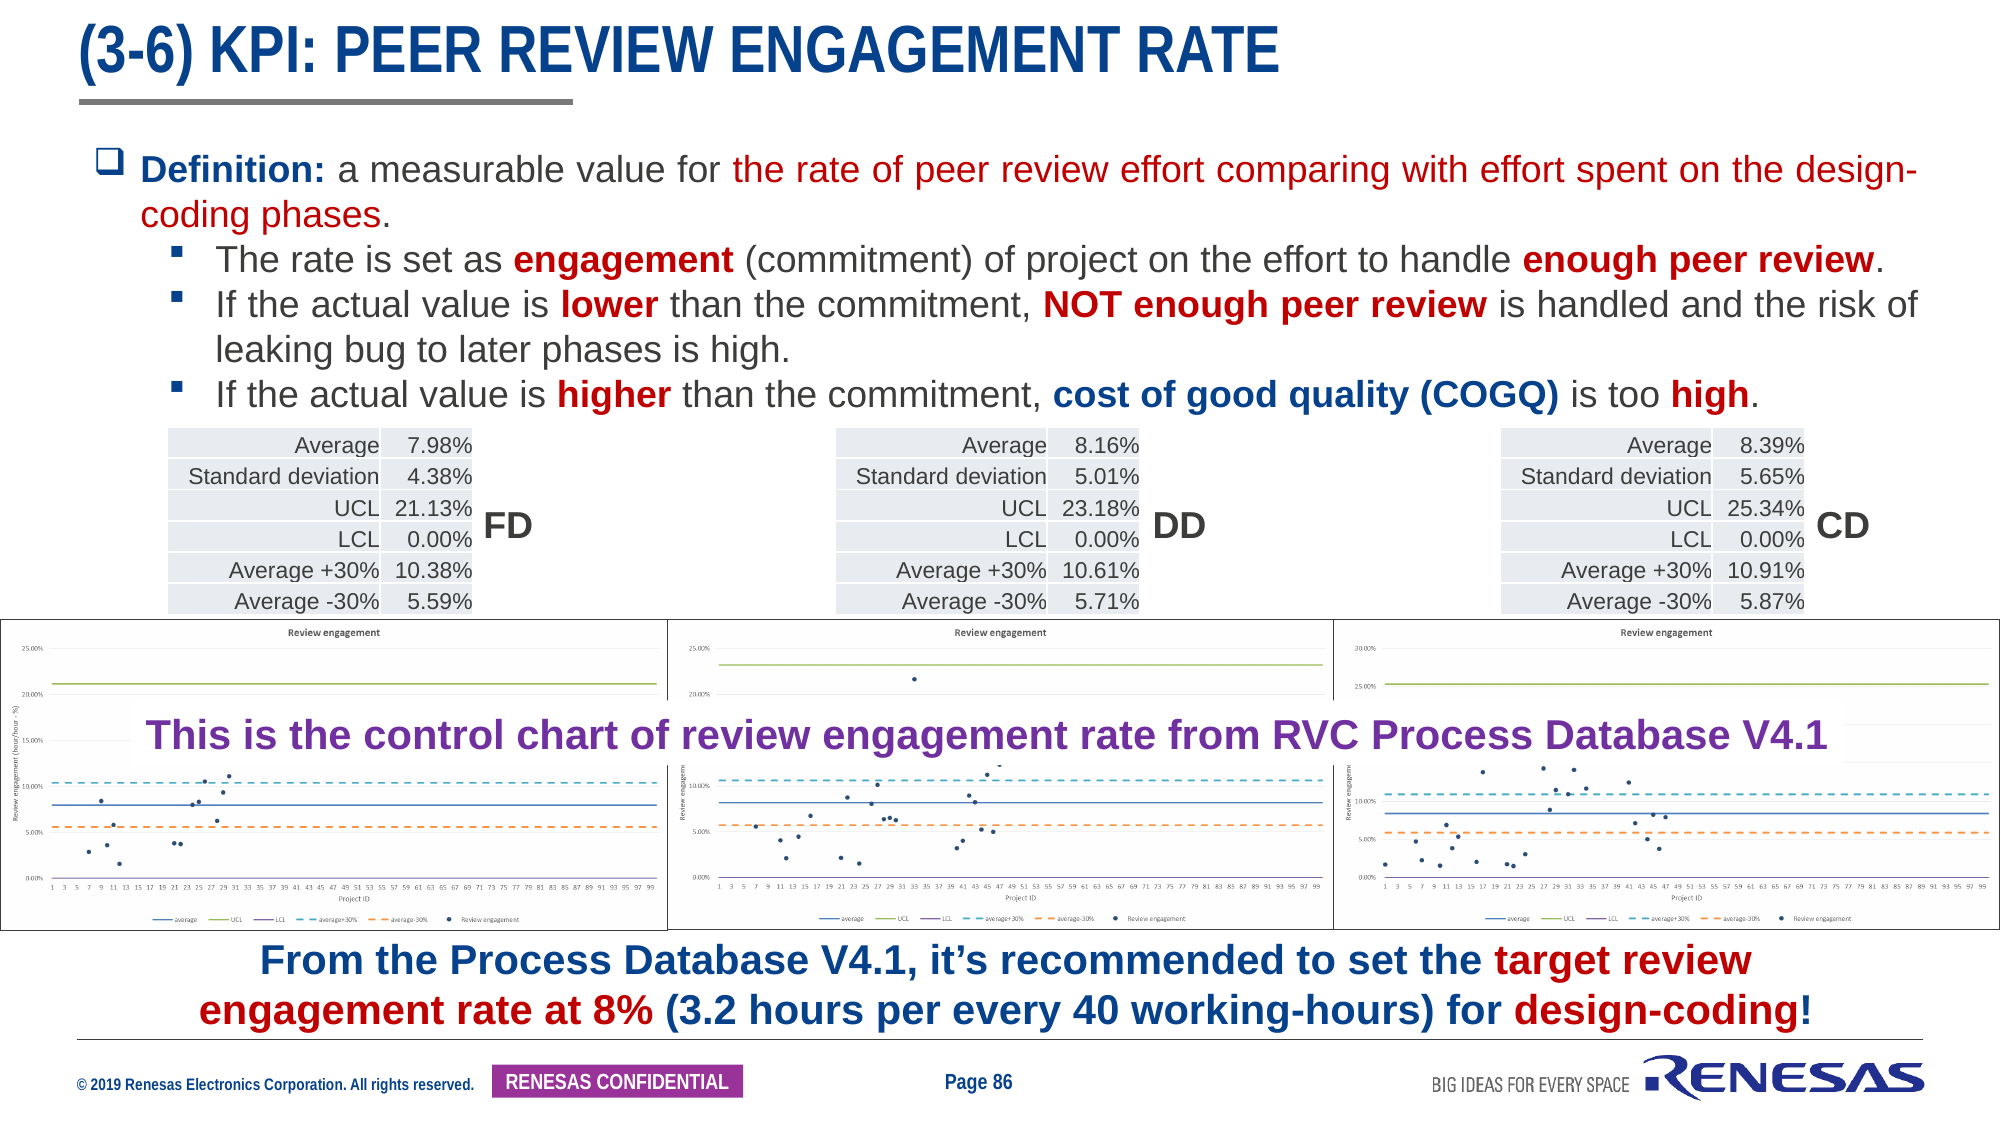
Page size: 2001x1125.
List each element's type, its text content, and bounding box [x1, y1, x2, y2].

table_header 7.98% [381, 428, 472, 457]
table_cell LCL [168, 522, 379, 551]
table_cell 25.34% [1713, 490, 1804, 520]
table_cell 0.00% [1713, 522, 1801, 551]
table_header Average [836, 428, 1046, 457]
table_cell 0.00% [381, 522, 468, 551]
text_box Definition: a measurable value for the rate of peer review effort comparing with effort spent on the design-coding phases. The rate is set as engagement (commitment) of project on the effort to handle enough peer review. If the actual value is lower than the commitment, NOT enough peer review is handled and the risk of leaking bug to later phases is high. If the actual value is higher than the commitment, cost of good quality (COGQ) is too high. [78, 137, 1934, 422]
table_cell Average -30% [1501, 584, 1711, 614]
title (3-6) KPI: Peer review engagement rate [78, 14, 1934, 88]
picture [1425, 1049, 1933, 1106]
text_box FD [468, 493, 549, 554]
table_cell 10.38% [381, 553, 472, 582]
table_header 8.39% [1713, 428, 1804, 457]
table_cell Standard deviation [836, 459, 1046, 489]
table_cell UCL [1501, 490, 1711, 520]
table_cell Average +30% [1501, 553, 1711, 582]
table_cell Average +30% [836, 553, 1046, 582]
text_box From the Process Database V4.1, it’s recommended to set the target review engagement rate at 8% (3.2 hours per every 40 working-hours) for design-coding! [130, 937, 1881, 1041]
table_cell 5.01% [1048, 459, 1139, 489]
table_cell 23.18% [1048, 490, 1139, 520]
table_cell 21.13% [381, 490, 472, 520]
table_cell UCL [836, 490, 1046, 520]
slide_number Page 86 [944, 1067, 1056, 1095]
table_cell 5.65% [1713, 459, 1804, 489]
table_cell 0.00% [1048, 522, 1137, 551]
text_box DD [1137, 493, 1222, 554]
table_cell LCL [836, 522, 1046, 551]
table_cell 5.71% [1048, 584, 1139, 614]
table_cell 10.61% [1048, 553, 1139, 582]
table_header Average [1501, 428, 1711, 457]
table_cell 4.38% [381, 459, 472, 489]
text_box CD [1801, 493, 1886, 554]
table_cell Average +30% [168, 553, 379, 582]
table_header Average [168, 428, 379, 457]
table_cell Average -30% [836, 584, 1046, 614]
picture [0, 619, 2000, 931]
table_cell LCL [1501, 522, 1711, 551]
table_cell Average -30% [168, 584, 379, 614]
table_cell Standard deviation [1501, 459, 1711, 489]
table_cell UCL [168, 490, 379, 520]
table_cell 5.87% [1713, 584, 1804, 614]
table_cell Standard deviation [168, 459, 379, 489]
table_cell 5.59% [381, 584, 472, 614]
table_header 8.16% [1048, 428, 1139, 457]
table_cell 10.91% [1713, 553, 1804, 582]
